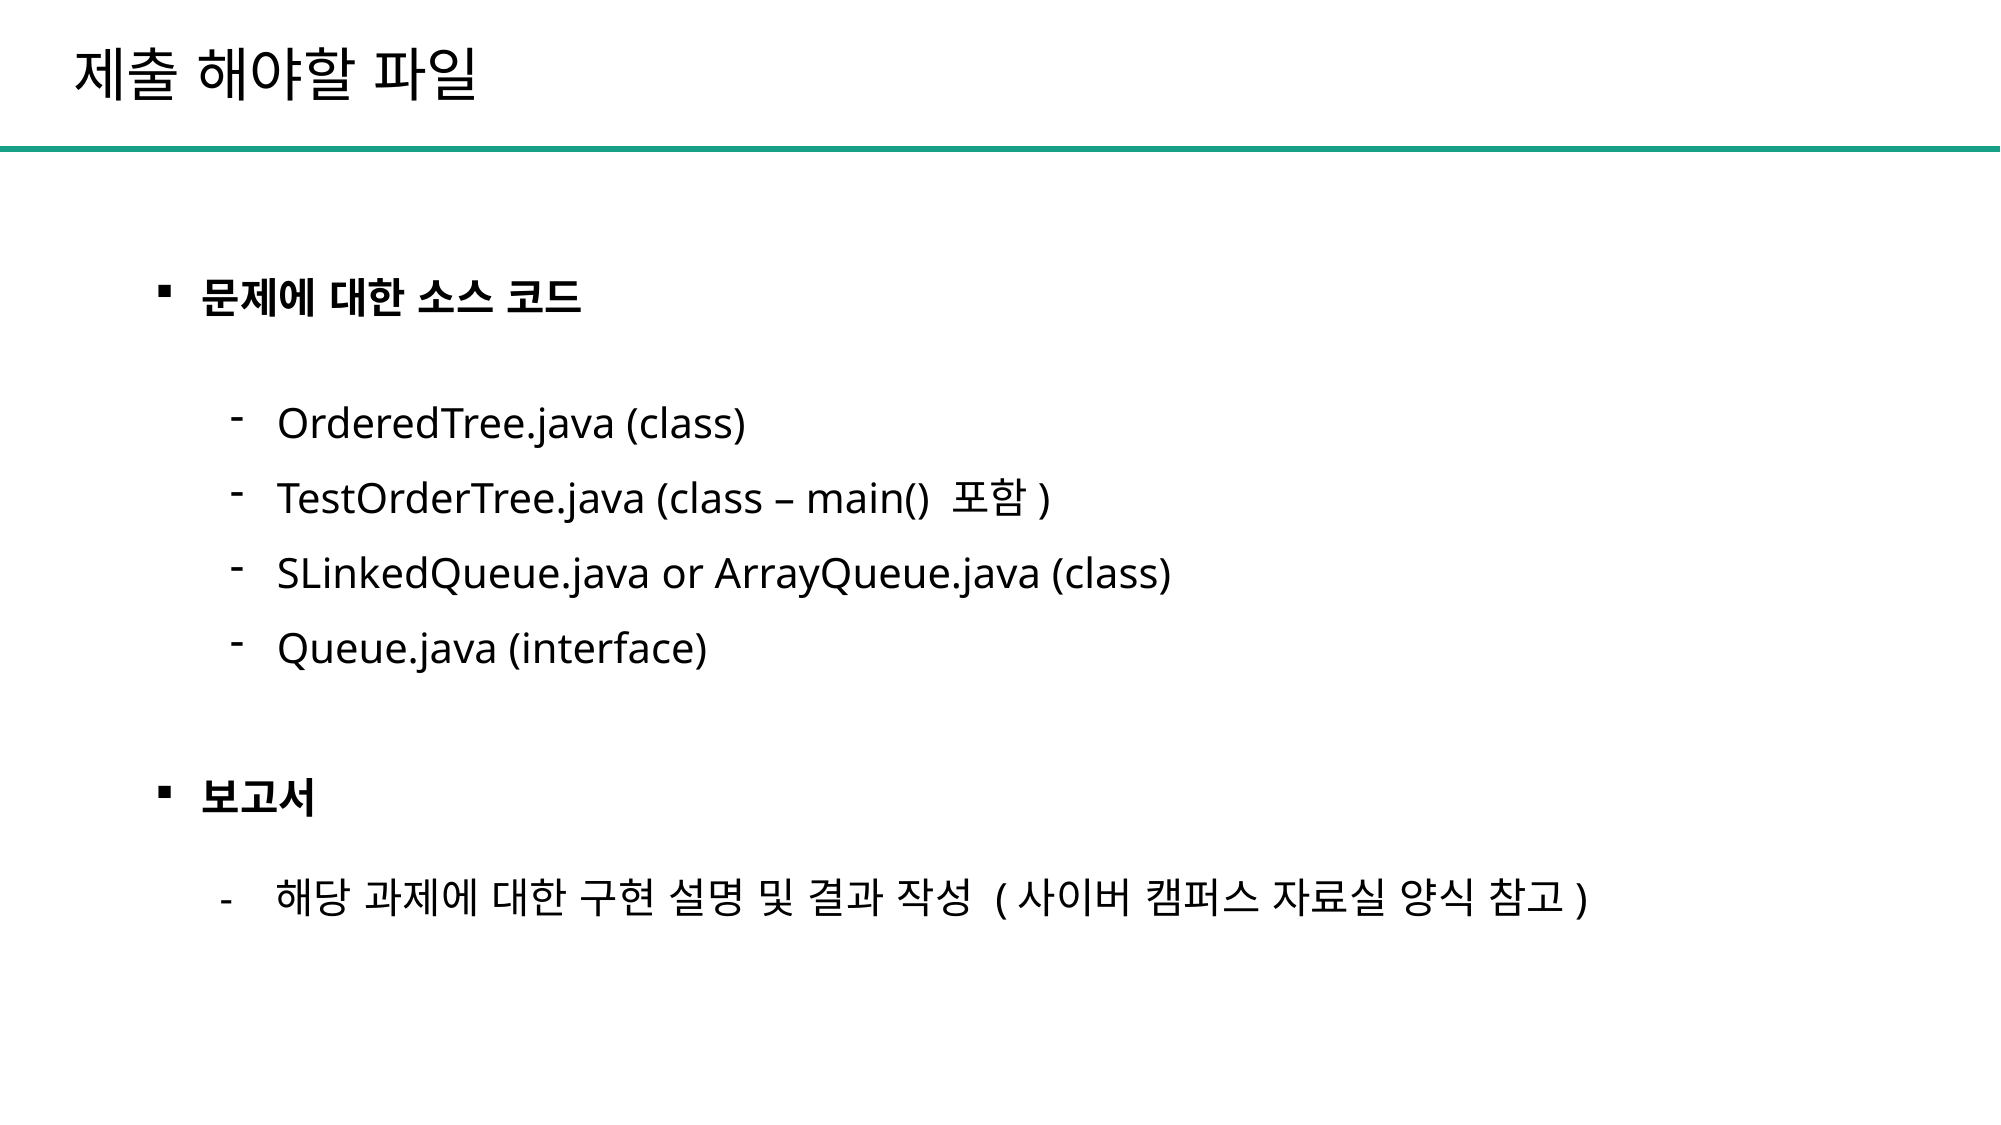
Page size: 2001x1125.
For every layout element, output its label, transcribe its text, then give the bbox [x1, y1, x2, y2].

text_box 문제에 대한 소스 코드 OrderedTree.java (class) TestOrderTree.java (class – main() 포함) SLinkedQueue.java or ArrayQueue.java (class) Queue.java (interface) 보고서 - 해당 과제에 대한 구현 설명 및 결과 작성 (사이버 캠퍼스 자료실 양식 참고) [140, 264, 1860, 930]
text_box 제출 해야할 파일 [0, 30, 1523, 116]
